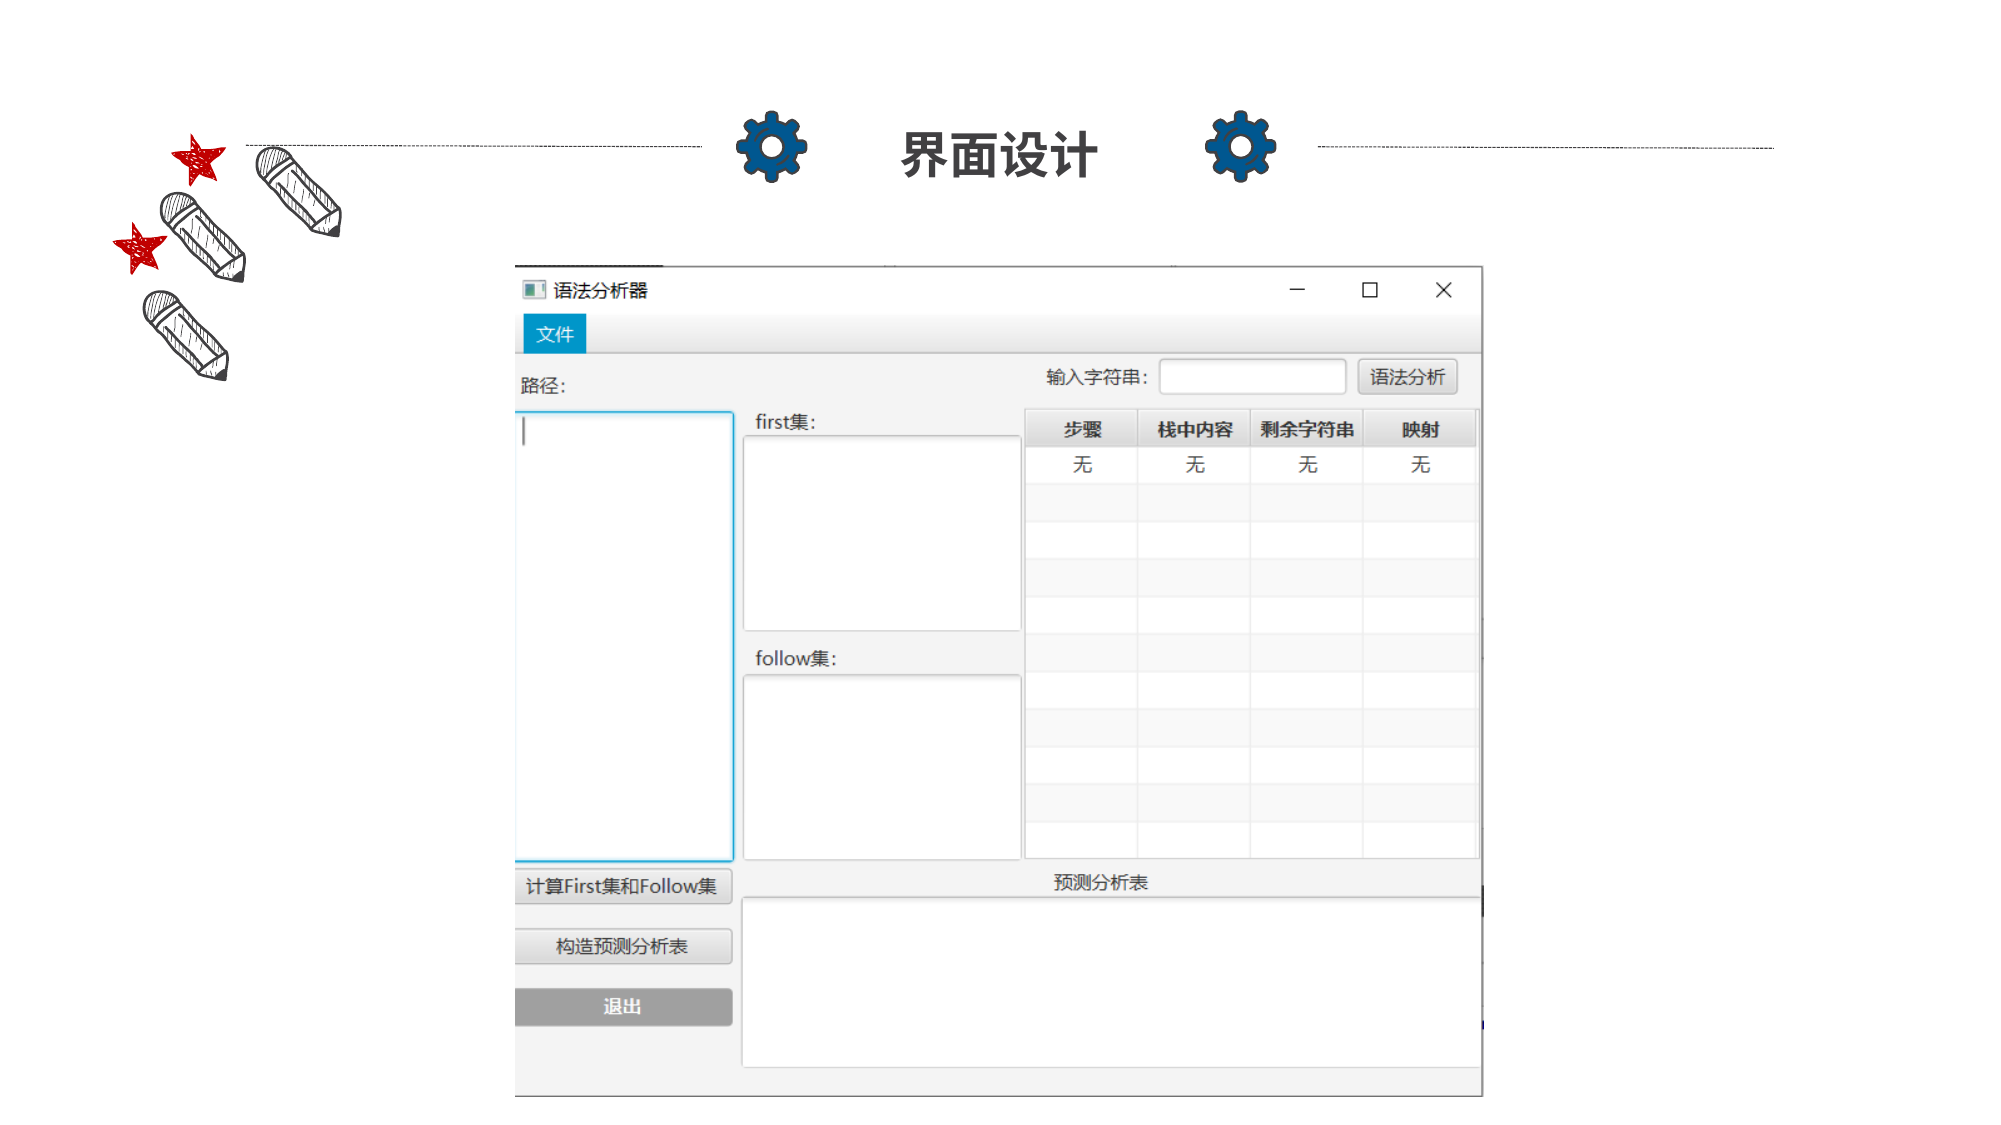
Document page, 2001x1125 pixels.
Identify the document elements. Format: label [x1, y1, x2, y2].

text_box [159, 191, 246, 283]
text_box [142, 290, 229, 382]
text_box [245, 110, 1774, 193]
picture [515, 265, 1484, 1097]
text_box [171, 133, 227, 187]
text_box [112, 221, 159, 276]
text_box [255, 193, 342, 238]
